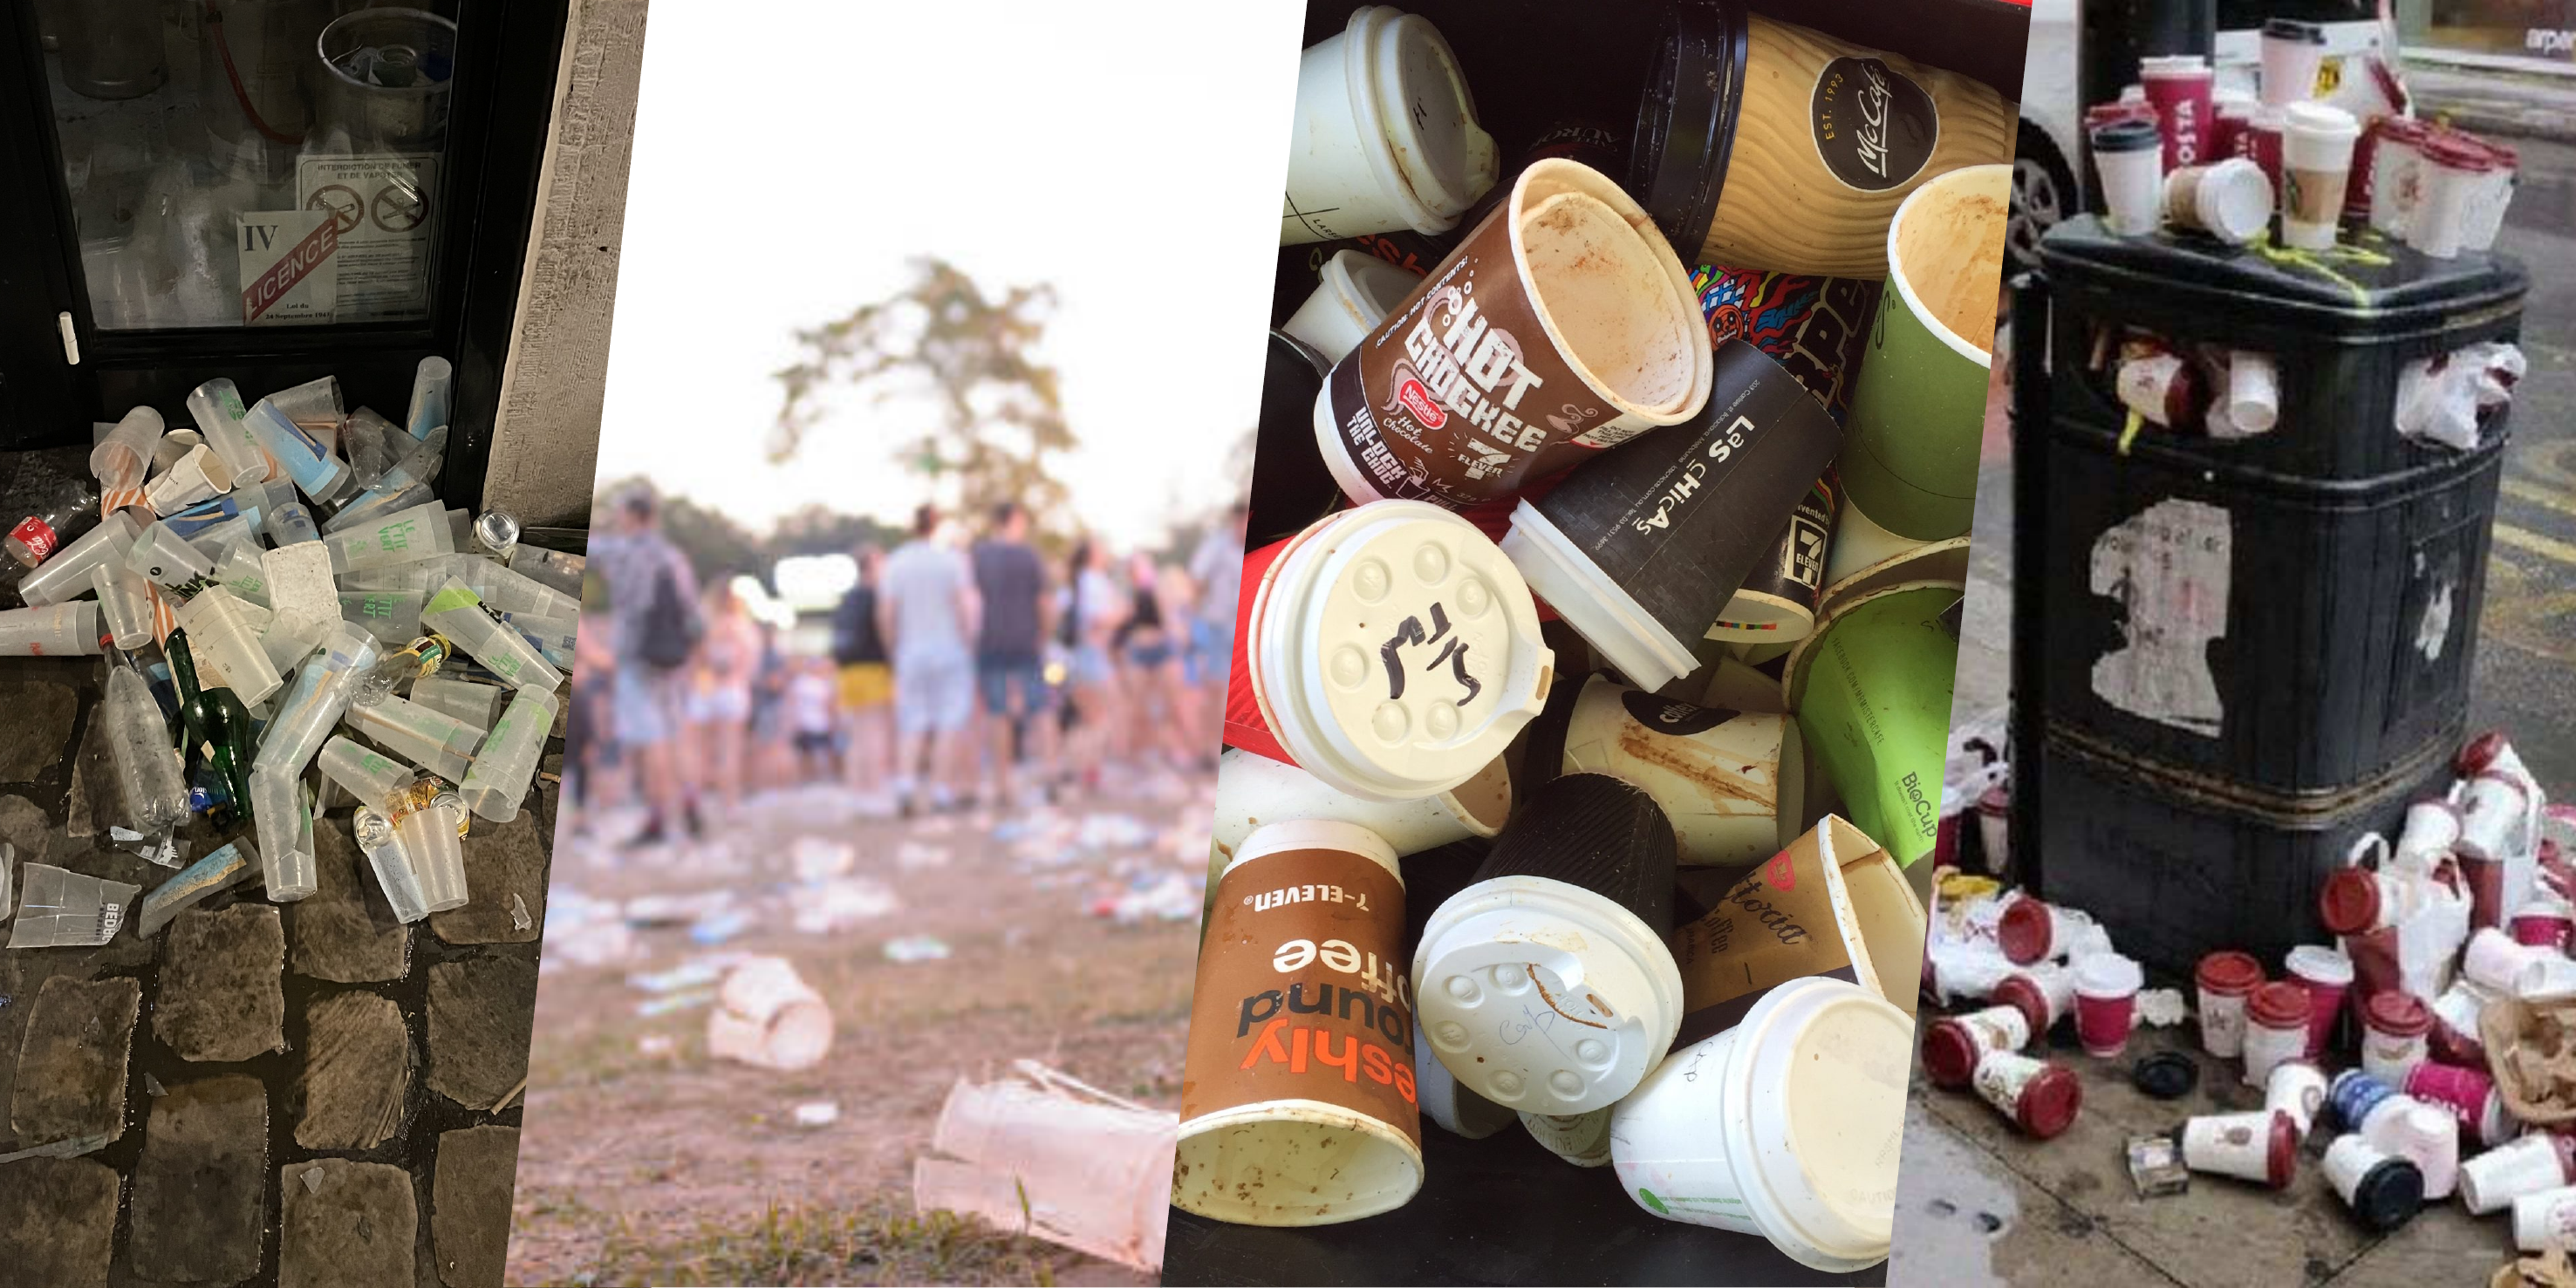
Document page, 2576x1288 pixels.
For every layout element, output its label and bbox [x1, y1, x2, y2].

text_box [0, 0, 2576, 1288]
